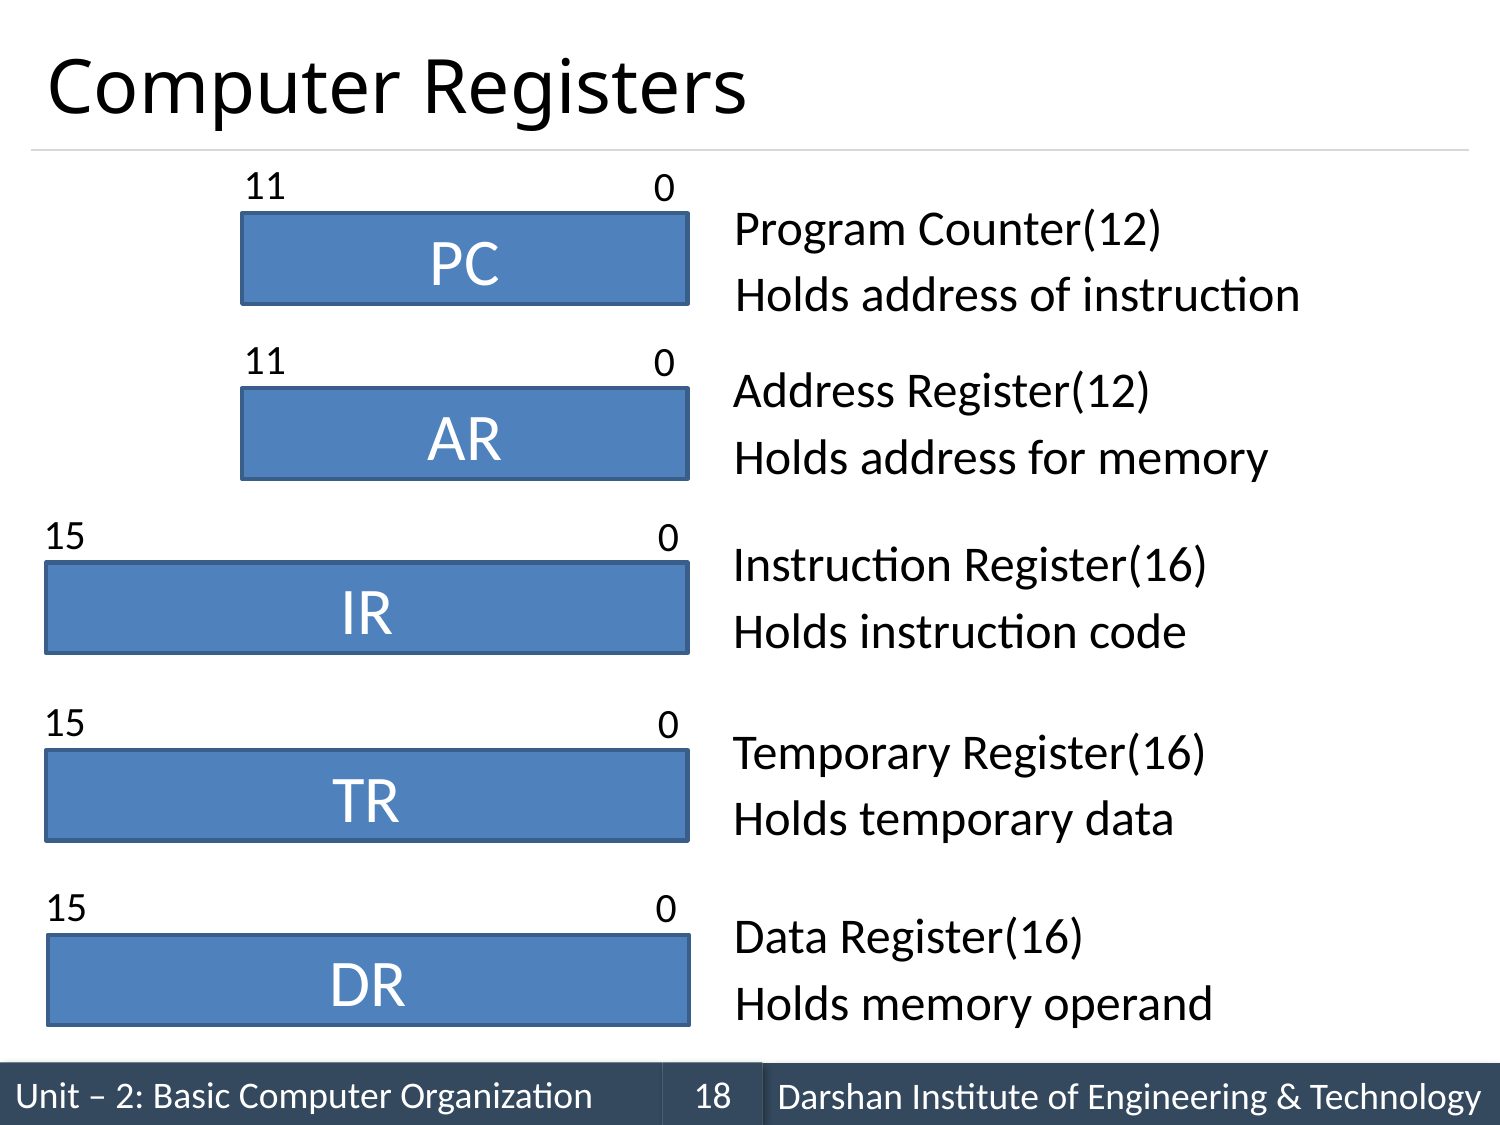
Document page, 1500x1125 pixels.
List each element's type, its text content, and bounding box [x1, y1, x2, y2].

text_box Holds address for memory [718, 416, 1290, 493]
text_box Instruction Register(16) [717, 524, 1375, 600]
text_box 0 [642, 689, 688, 755]
text_box Data Register(16) [718, 896, 1377, 973]
text_box Temporary Register(16) [717, 711, 1375, 788]
text_box 11 [227, 324, 303, 391]
text_box Address Register(12) [717, 349, 1376, 426]
text_box 0 [638, 152, 684, 219]
text_box Holds memory operand [719, 963, 1234, 1039]
text_box 0 [638, 327, 684, 394]
text_box DR [47, 934, 689, 1026]
text_box TR [46, 750, 688, 841]
text_box Holds temporary data [718, 778, 1195, 854]
text_box 15 [27, 687, 103, 754]
text_box 15 [28, 872, 104, 938]
text_box Holds instruction code [718, 590, 1208, 667]
title Computer Registers [31, 17, 1469, 150]
text_box IR [46, 562, 688, 653]
text_box Holds address of instruction [719, 254, 1323, 330]
text_box 0 [640, 872, 686, 934]
text_box AR [242, 388, 688, 479]
text_box Program Counter(12) [719, 187, 1377, 264]
text_box 11 [227, 149, 303, 216]
text_box 15 [27, 500, 103, 566]
text_box PC [242, 213, 688, 304]
text_box 0 [642, 501, 688, 568]
